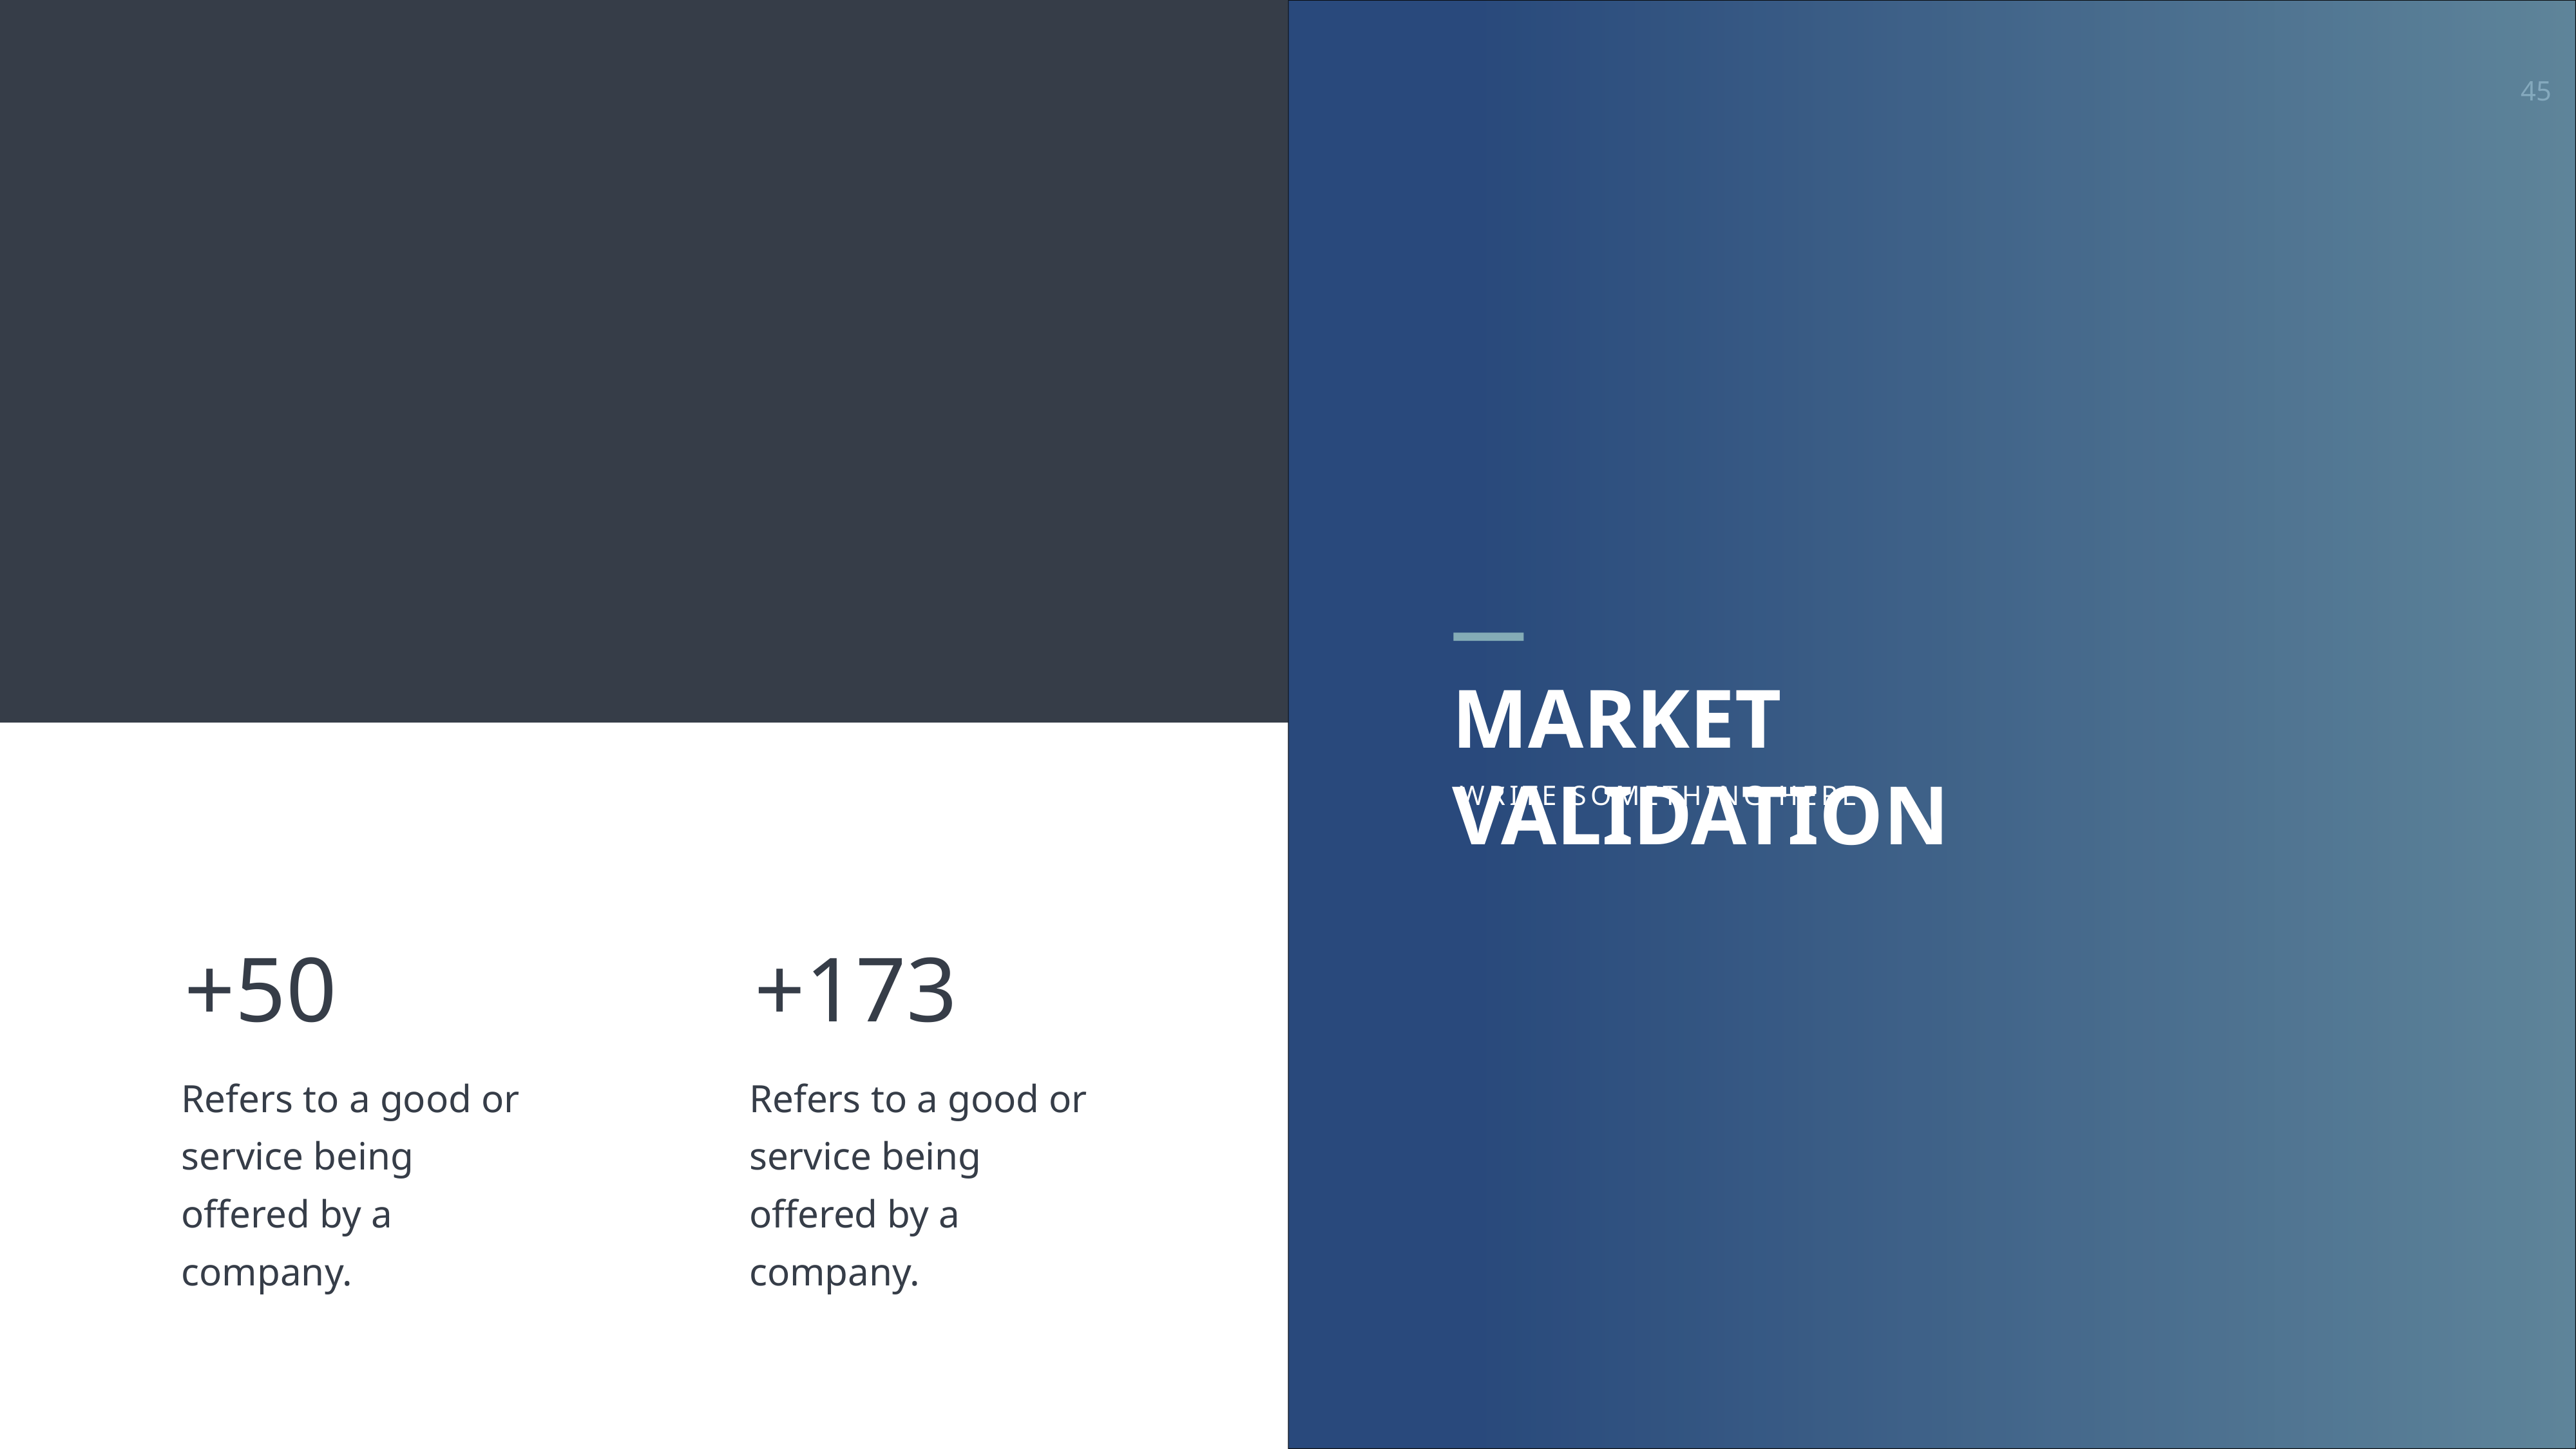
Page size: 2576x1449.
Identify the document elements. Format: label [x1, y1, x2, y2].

picture [0, 0, 2576, 1449]
text_box [1442, 632, 2291, 817]
text_box [0, 726, 1288, 1449]
text_box [158, 928, 1130, 1244]
